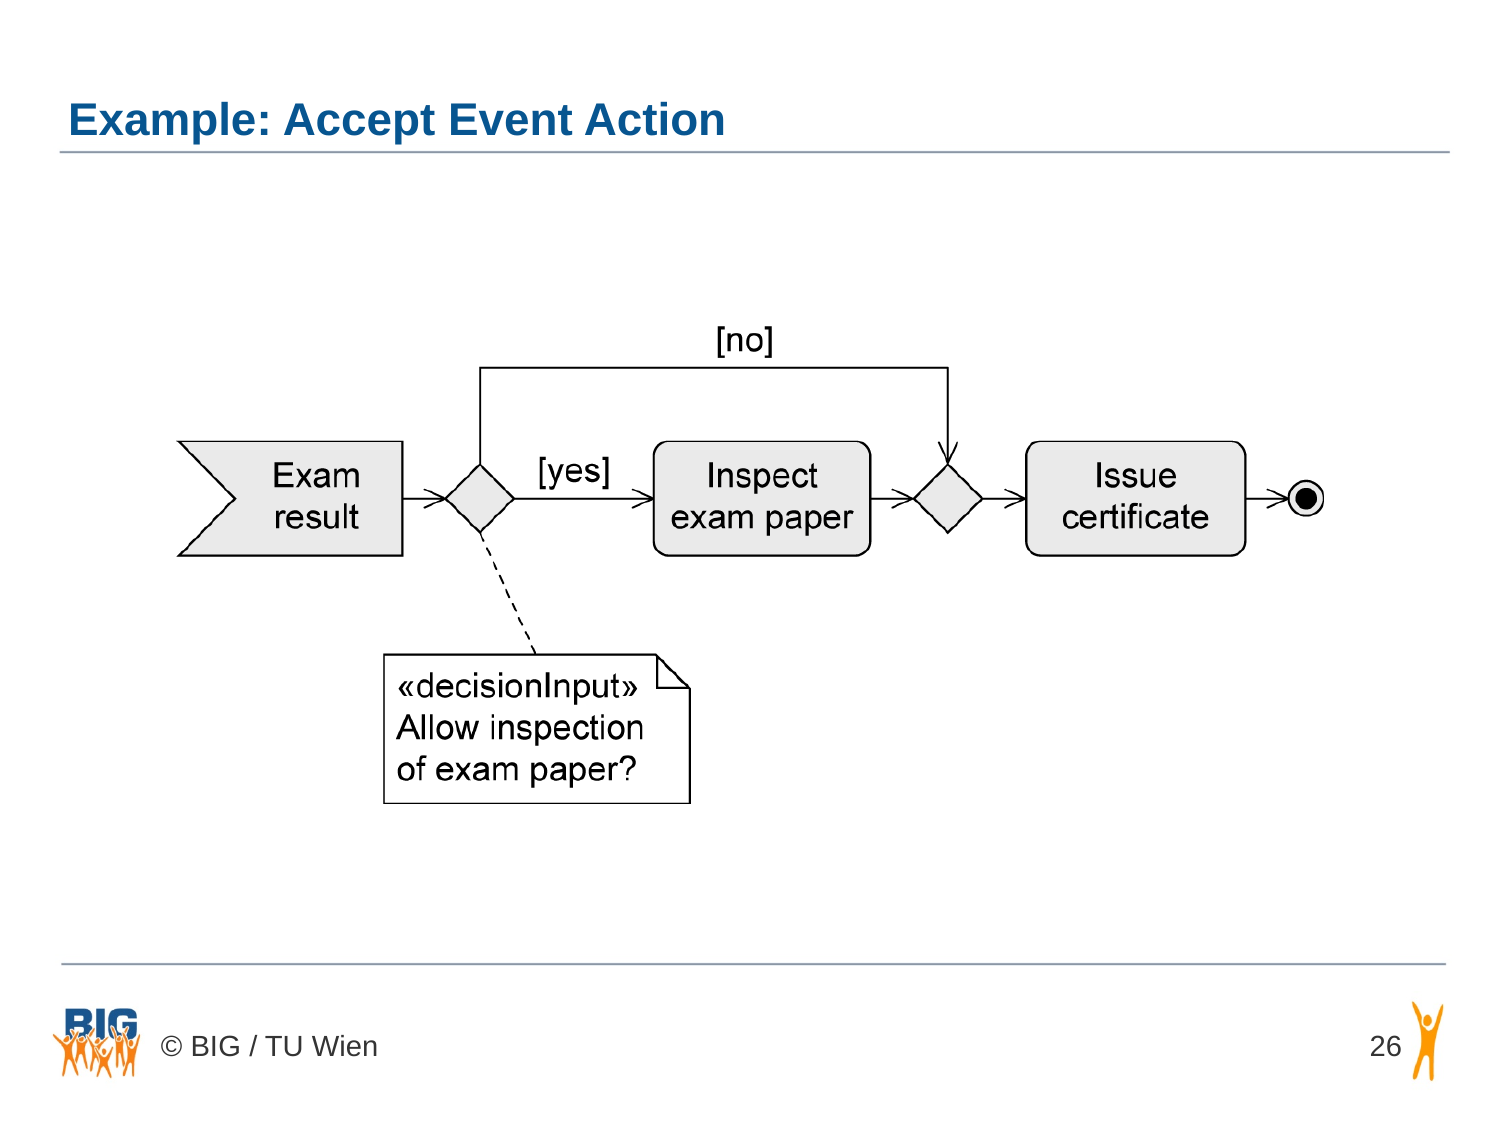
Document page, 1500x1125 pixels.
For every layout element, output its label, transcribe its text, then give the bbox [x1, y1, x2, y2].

title Example: Accept Event Action [52, 24, 1454, 153]
slide_number 26 [1241, 1019, 1418, 1095]
picture [176, 320, 1324, 805]
picture [0, 954, 1497, 975]
picture [0, 142, 1500, 163]
picture [6, 1000, 145, 1123]
picture [1400, 991, 1494, 1125]
